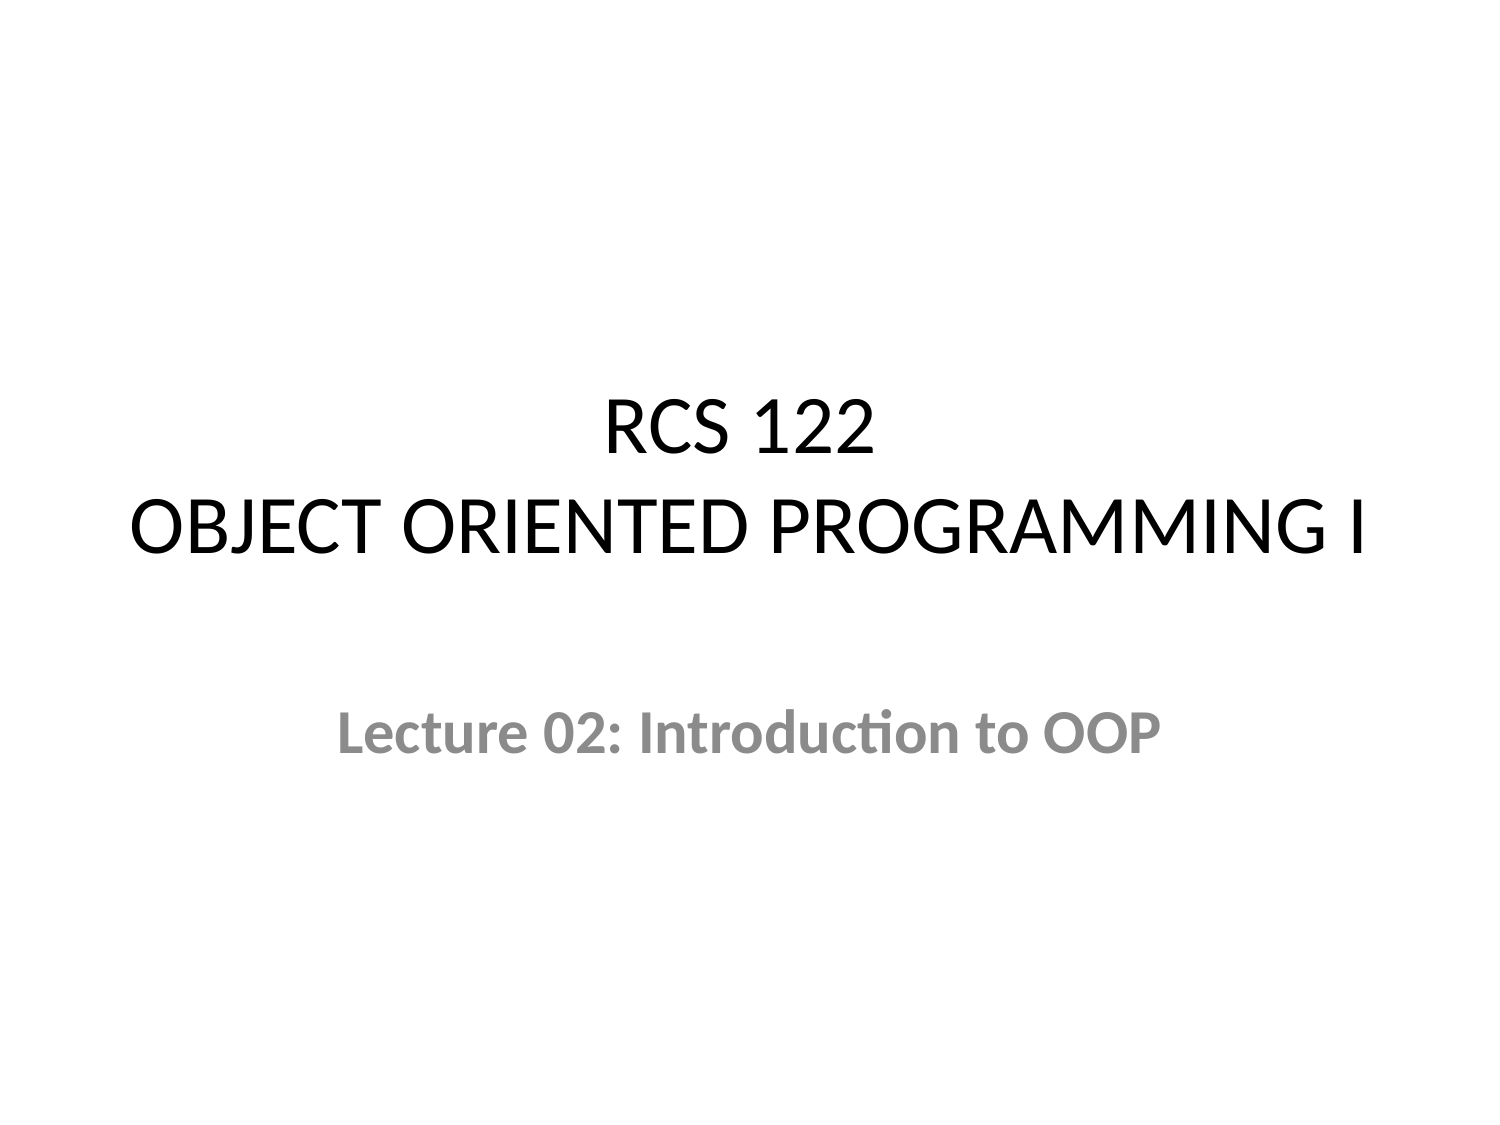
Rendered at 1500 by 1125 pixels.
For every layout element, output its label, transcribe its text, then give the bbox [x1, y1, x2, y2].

subtitle Lecture 02: Introduction to OOP [181, 683, 1319, 925]
title RCS 122 OBJECT ORIENTED PROGRAMMING I [112, 349, 1388, 591]
